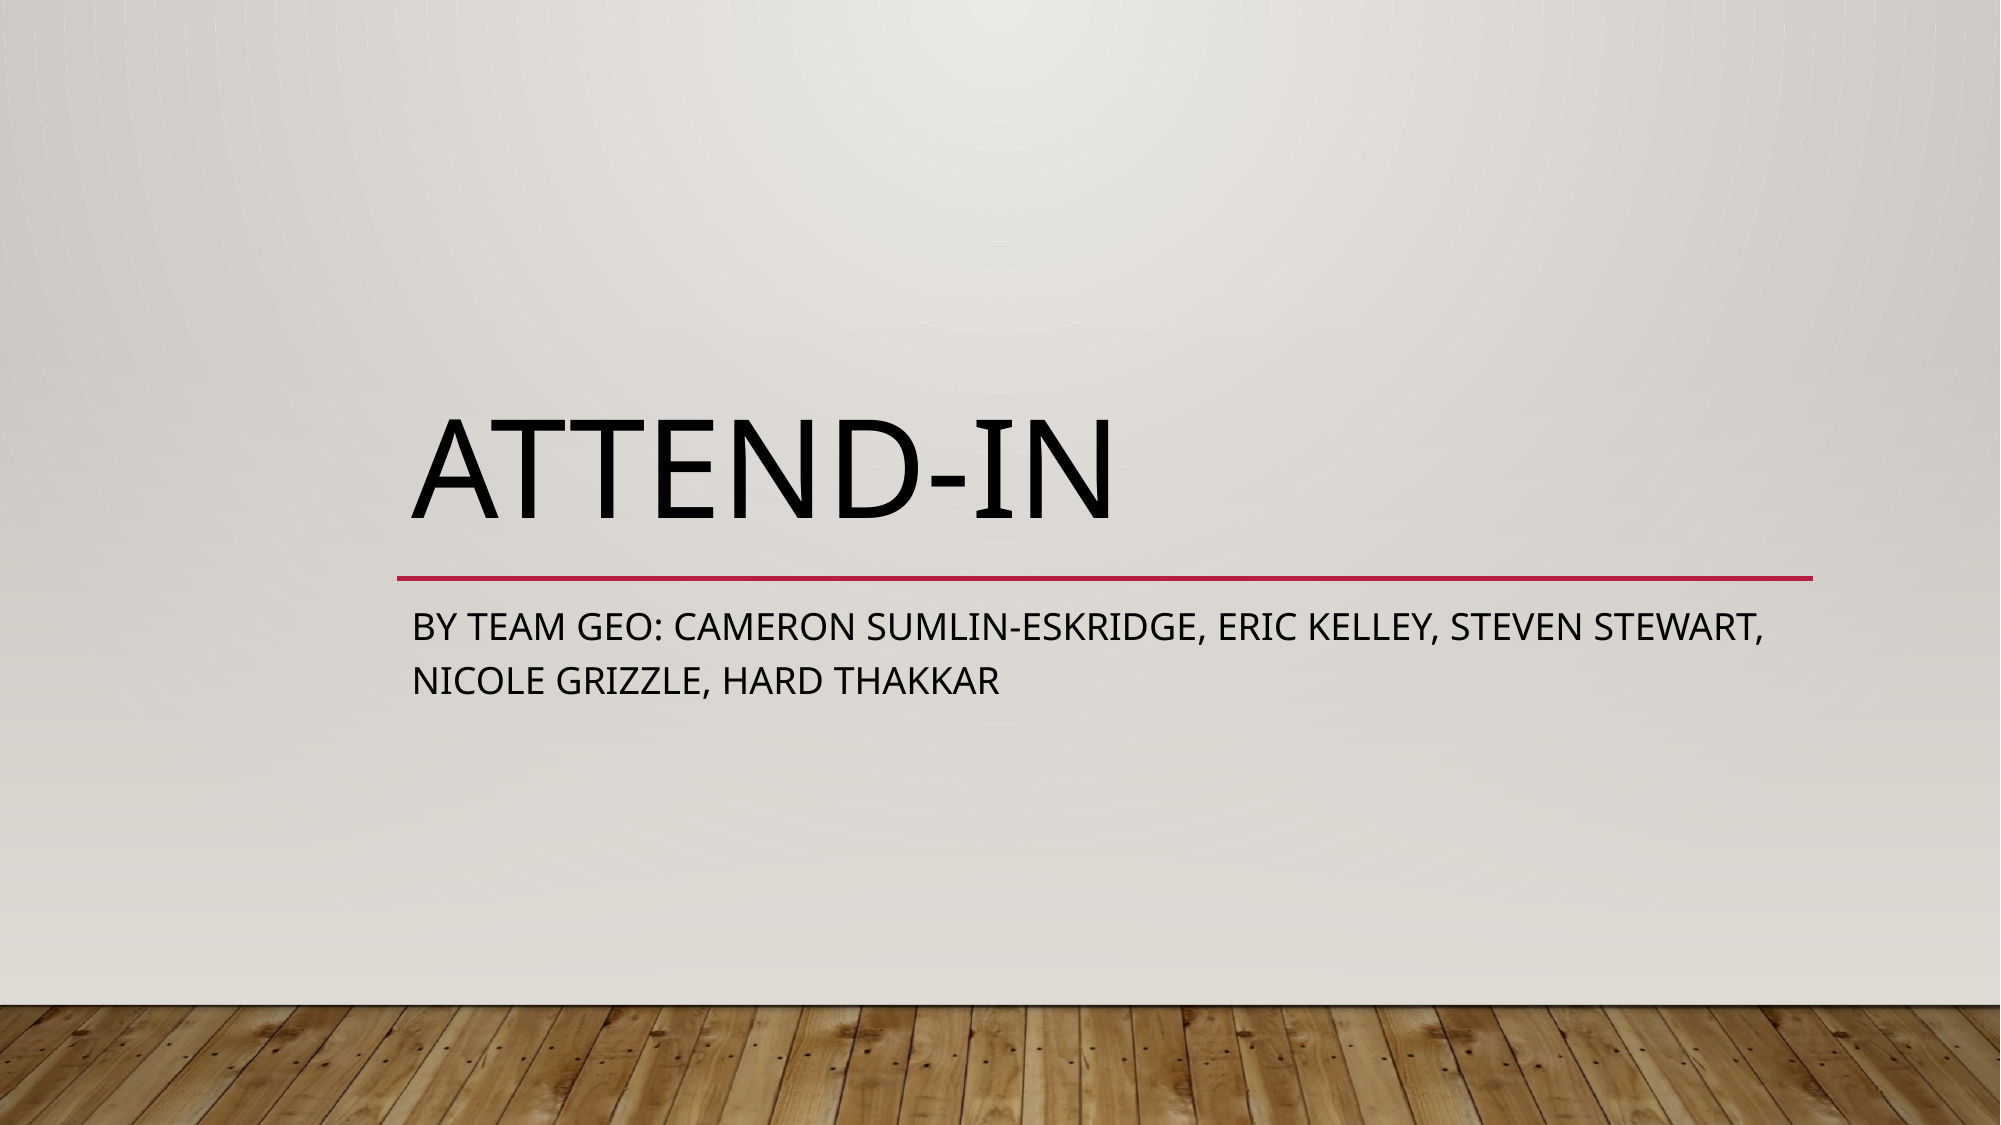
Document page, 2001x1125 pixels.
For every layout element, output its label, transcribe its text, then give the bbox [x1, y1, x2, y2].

subtitle By Team Geo: Cameron Sumlin-eskridge, eric Kelley, Steven Stewart, Nicole grizzle, hard thakkar [396, 579, 1814, 740]
title Attend-in [396, 131, 1814, 549]
picture [0, 1005, 2000, 1125]
